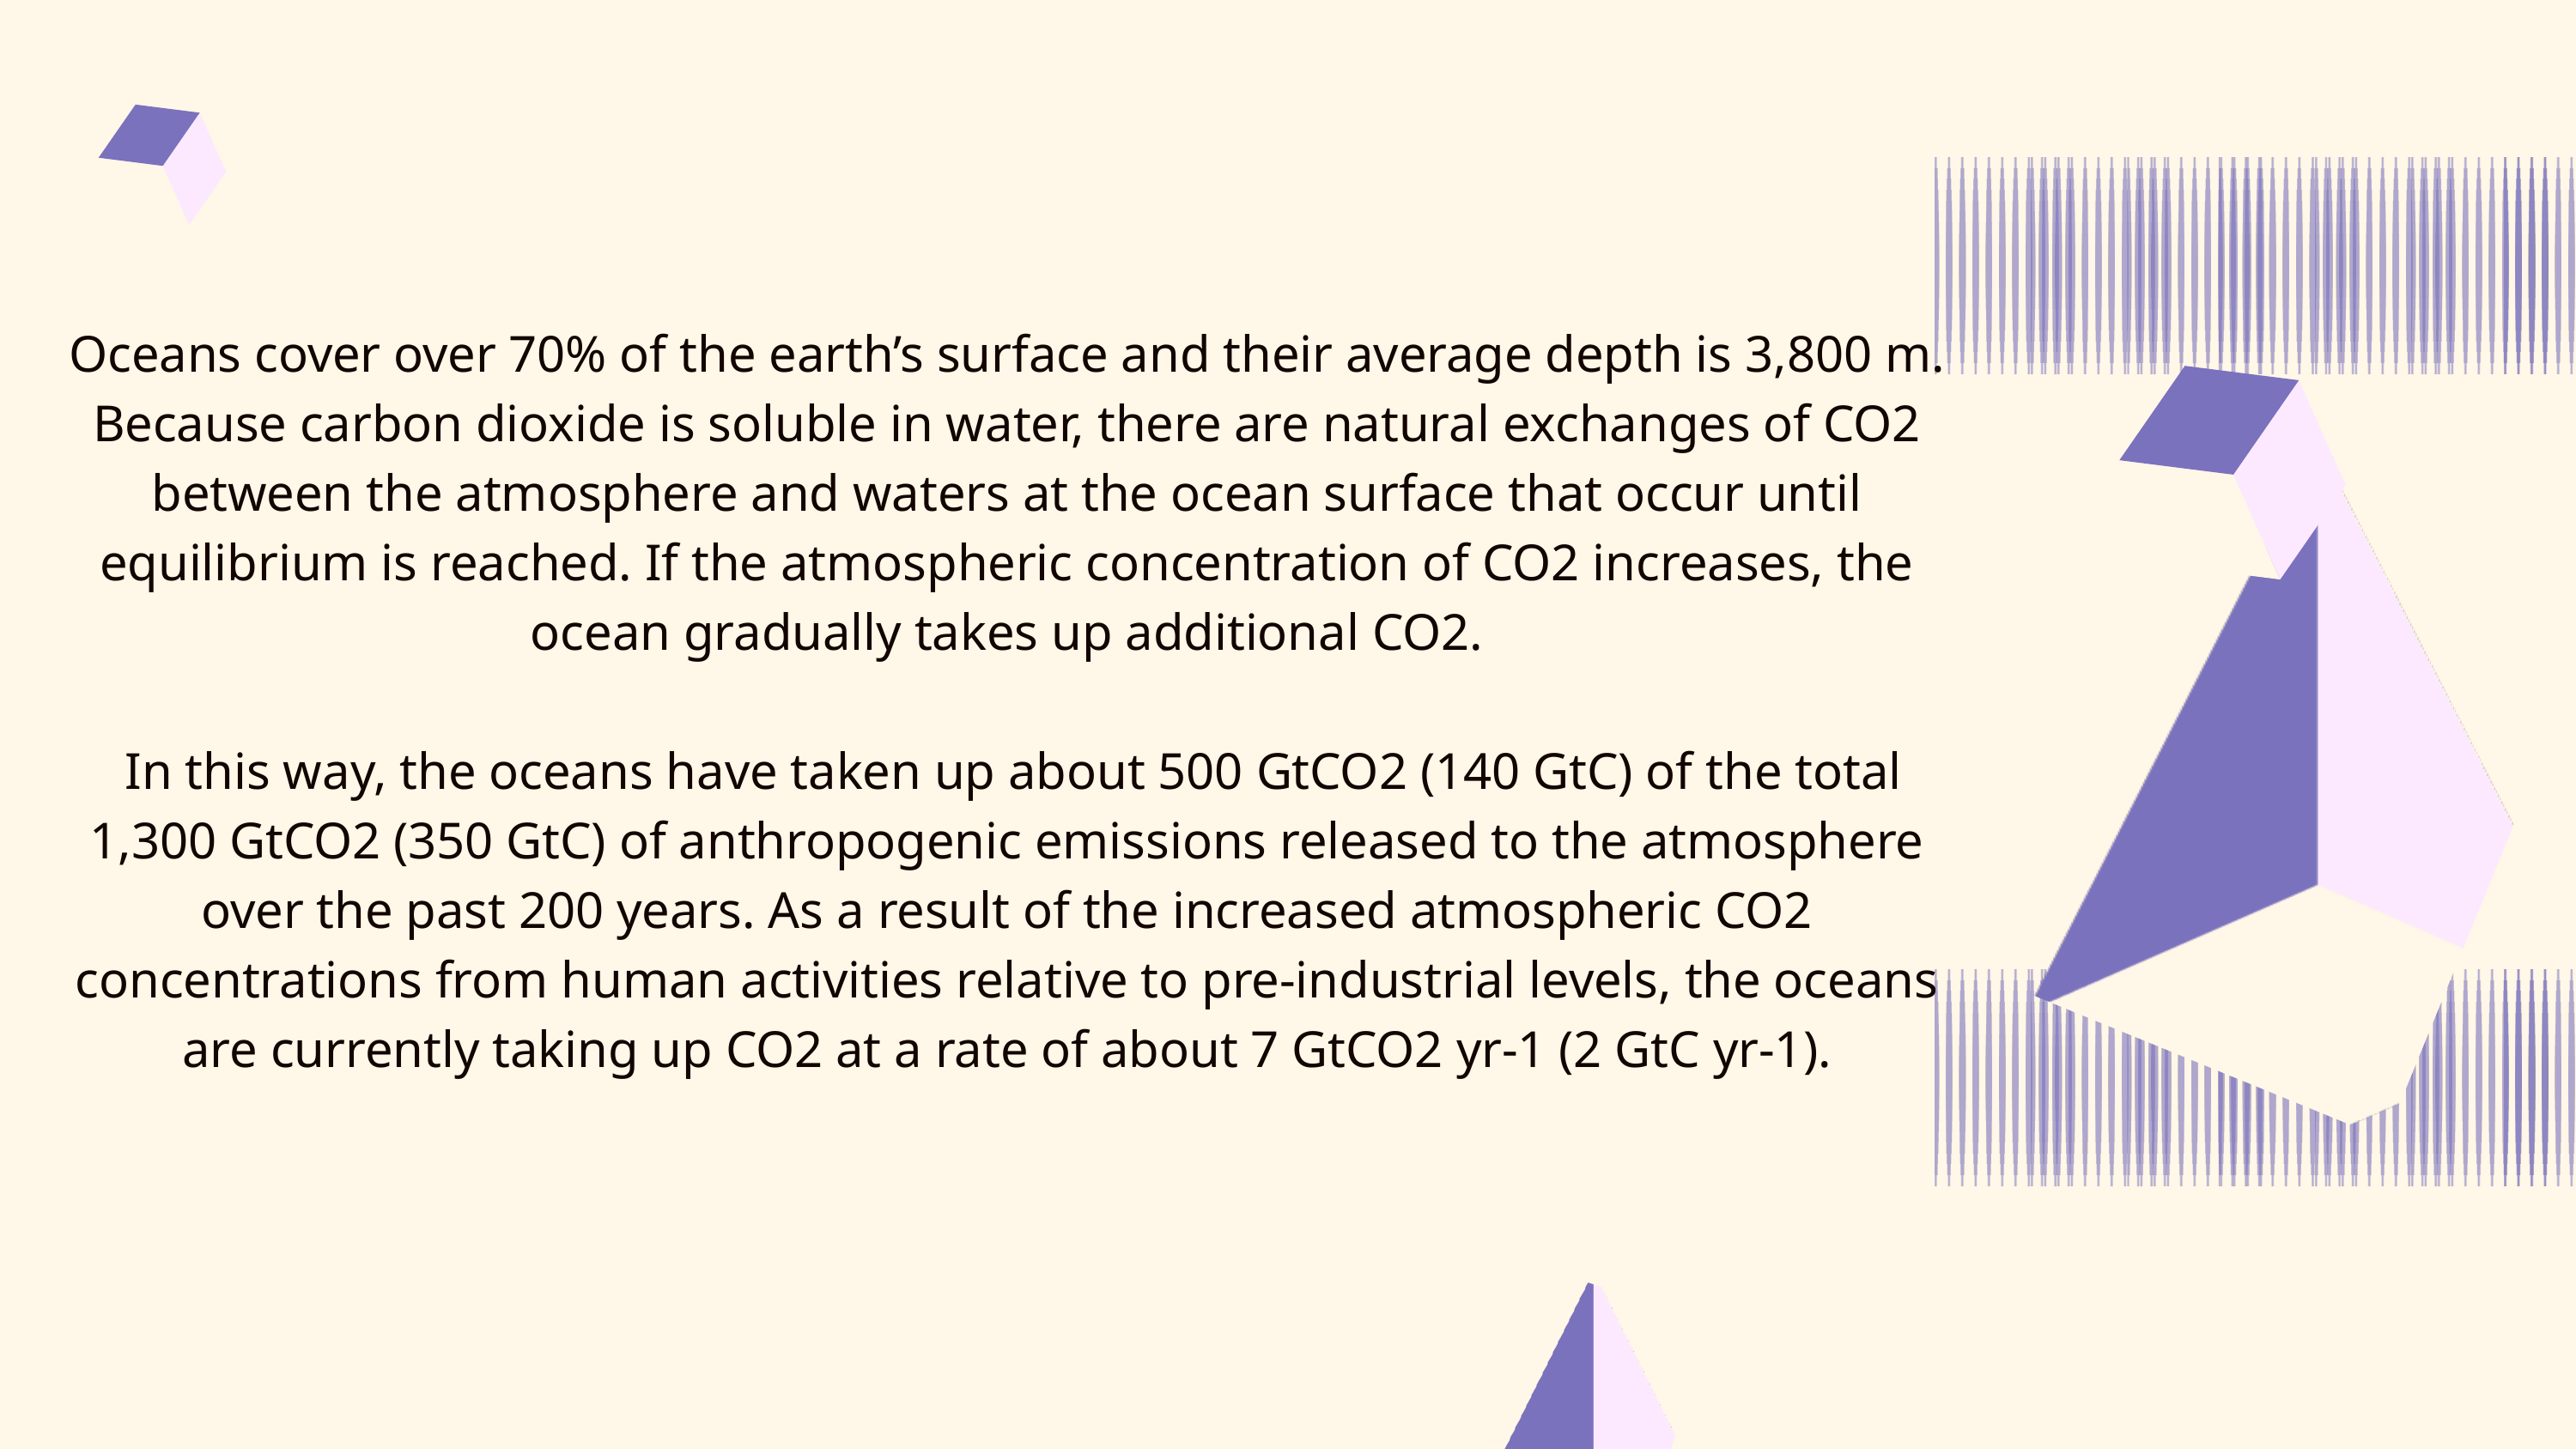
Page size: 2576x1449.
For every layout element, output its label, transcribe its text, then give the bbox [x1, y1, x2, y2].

text_box Oceans cover over 70% of the earth’s surface and their average depth is 3,800 m. Because carbon dioxide is soluble in water, there are natural exchanges of CO2 between the atmosphere and waters at the ocean surface that occur until equilibrium is reached. If the atmospheric concentration of CO2 increases, the ocean gradually takes up additional CO2. In this way, the oceans have taken up about 500 GtCO2 (140 GtC) of the total 1,300 GtCO2 (350 GtC) of anthropogenic emissions released to the atmosphere over the past 200 years. As a result of the increased atmospheric CO2 concentrations from human activities relative to pre-industrial levels, the oceans are currently taking up CO2 at a rate of about 7 GtCO2 yr-1 (2 GtC yr-1). [48, 312, 1929, 1147]
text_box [1934, 0, 2576, 698]
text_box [106, 98, 218, 231]
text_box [1934, 699, 2576, 1449]
text_box [1495, 1271, 1714, 1449]
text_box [2134, 355, 2331, 591]
